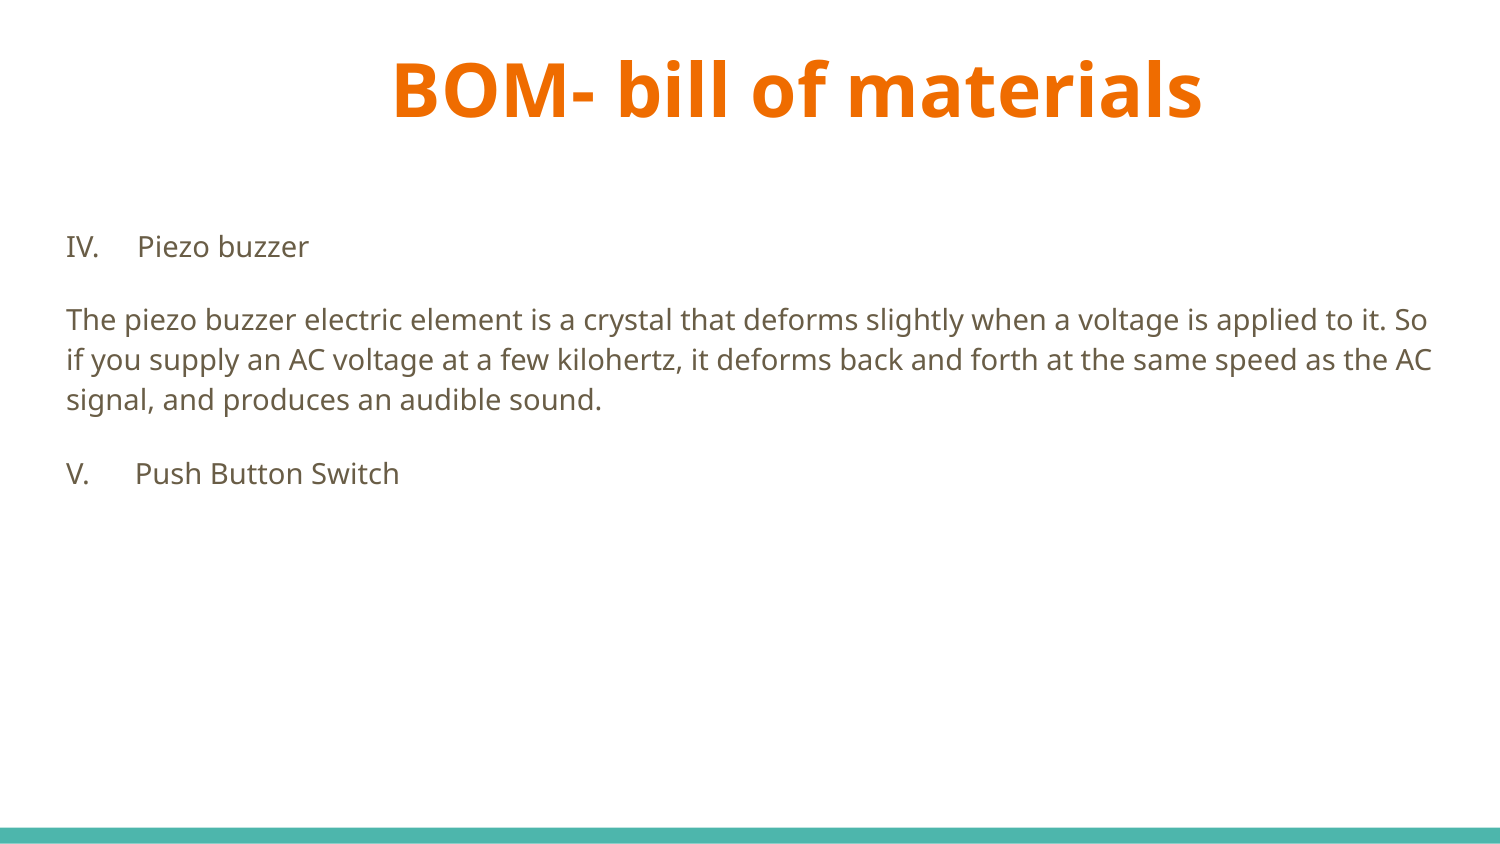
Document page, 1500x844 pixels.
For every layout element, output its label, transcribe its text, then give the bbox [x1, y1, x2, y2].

title BOM- bill of materials [375, 27, 1275, 122]
list IV. Piezo buzzer The piezo buzzer electric element is a crystal that deforms slightly when a voltage is applied to it. So if you supply an AC voltage at a few kilohertz, it deforms back and forth at the same speed as the AC signal, and produces an audible sound. V. Push Button Switch [51, 207, 1449, 750]
